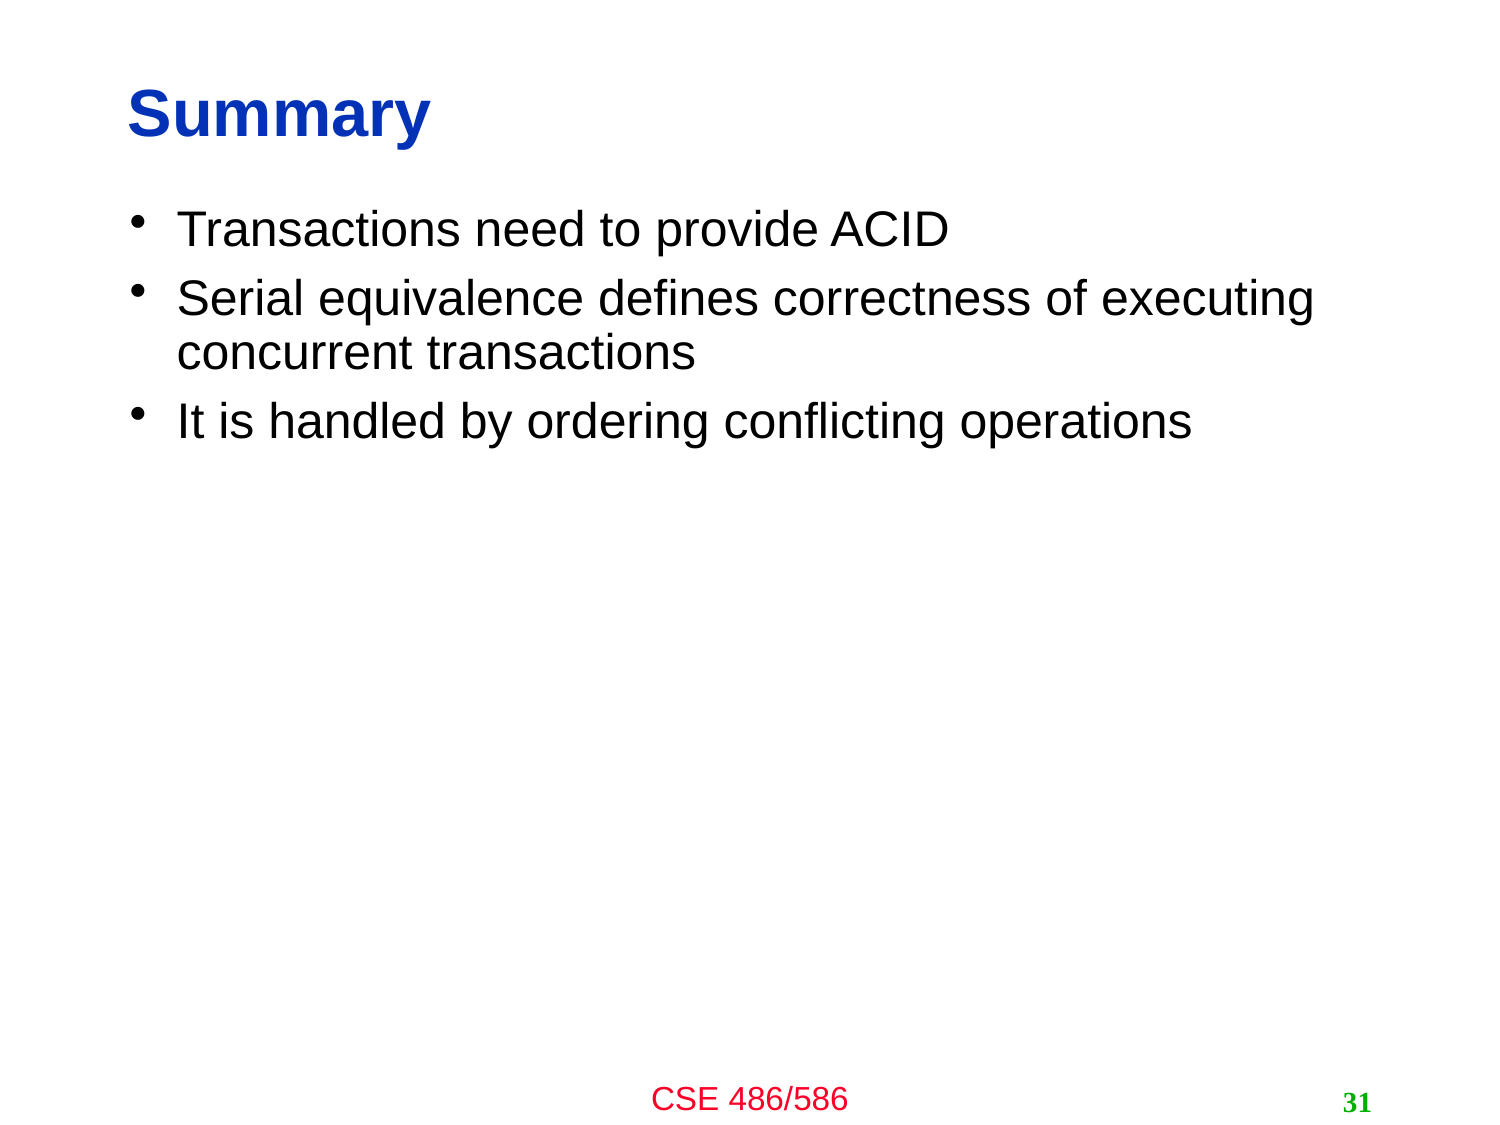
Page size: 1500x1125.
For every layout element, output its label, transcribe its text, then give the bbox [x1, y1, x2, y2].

title Summary [112, 53, 1310, 176]
list Transactions need to provide ACID Serial equivalence defines correctness of executing concurrent transactions It is handled by ordering conflicting operations [114, 195, 1376, 1005]
slide_number 31 [1074, 1076, 1388, 1125]
